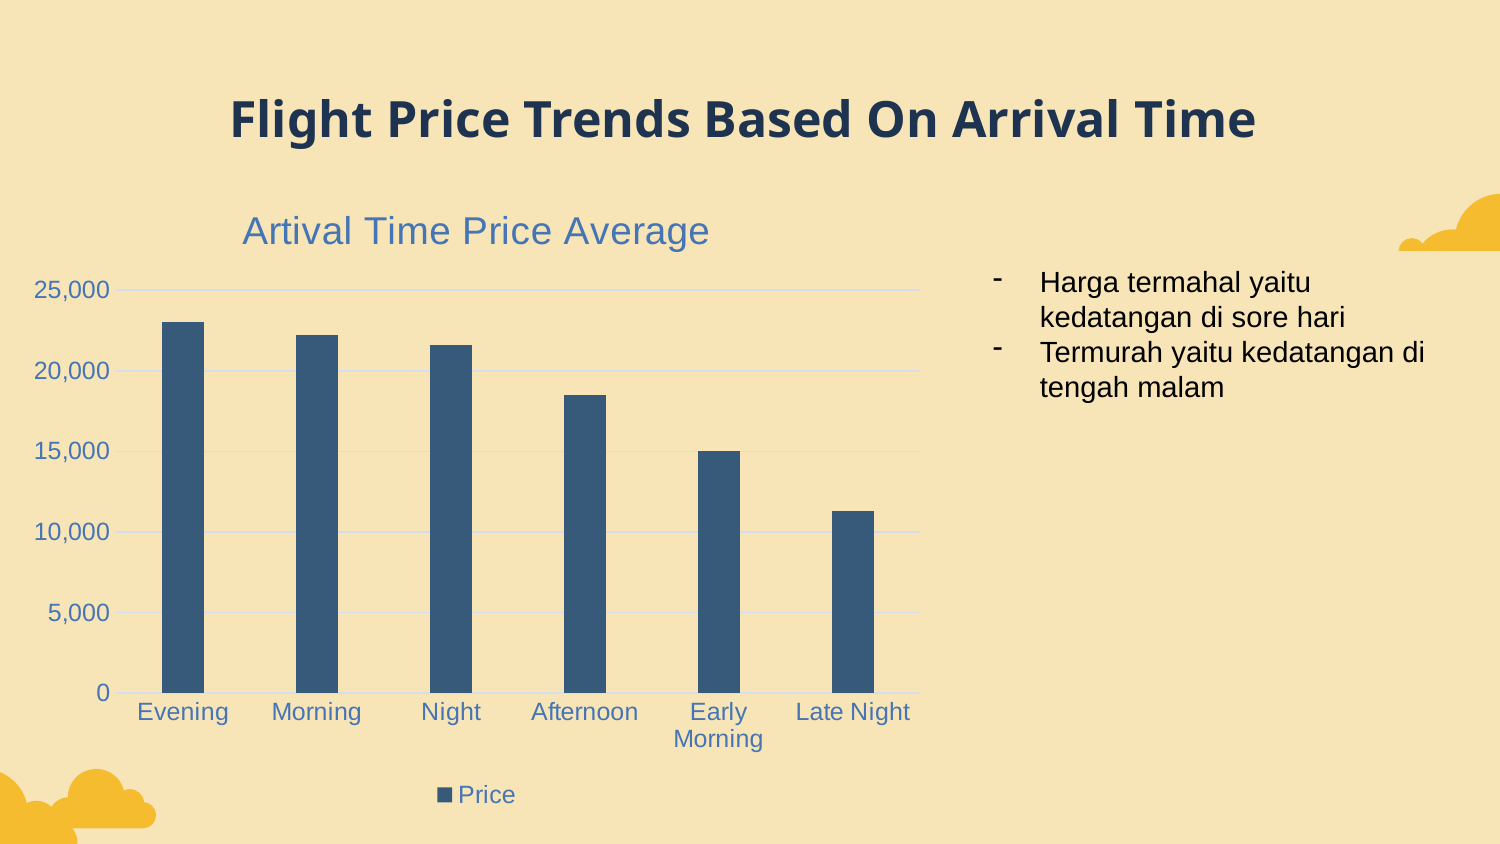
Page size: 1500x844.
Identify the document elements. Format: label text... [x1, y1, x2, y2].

chart [15, 176, 939, 815]
title Flight Price Trends Based On Arrival Time [53, 72, 1433, 167]
text_box Harga termahal yaitu kedatangan di sore hari Termurah yaitu kedatangan di tengah malam [977, 248, 1457, 789]
